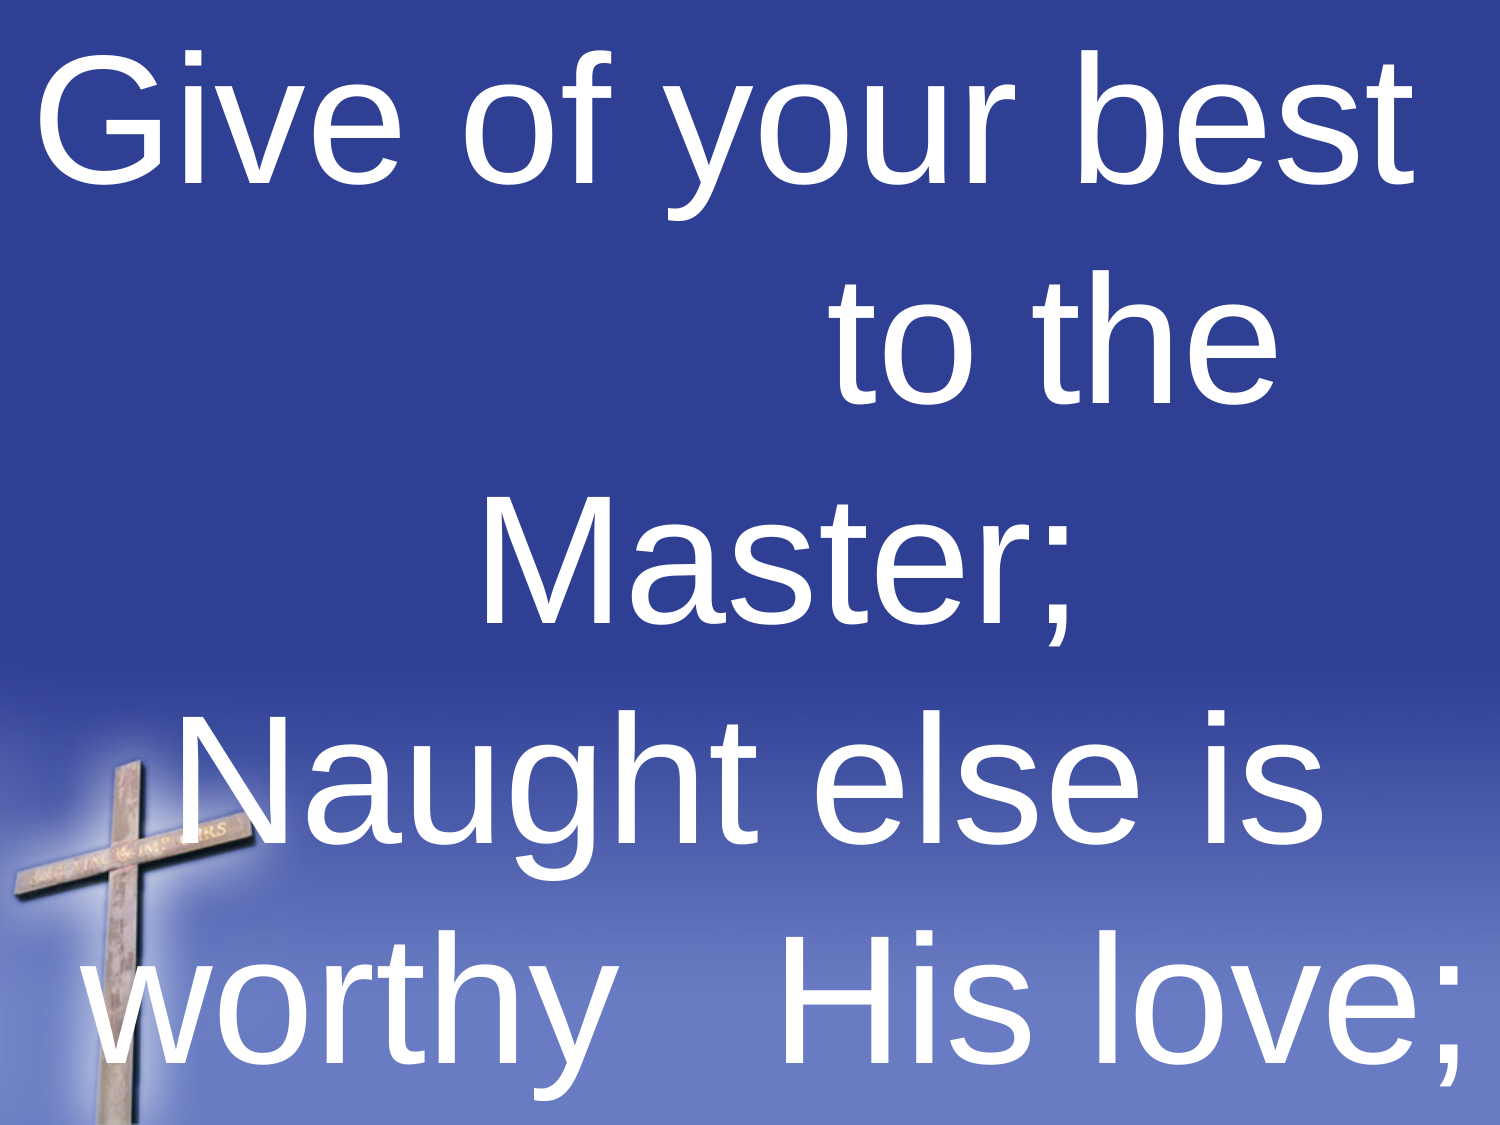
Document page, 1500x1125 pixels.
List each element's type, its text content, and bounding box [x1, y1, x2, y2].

list Give of your best to the Master; Naught else is worthy His love; [0, 0, 1500, 1125]
